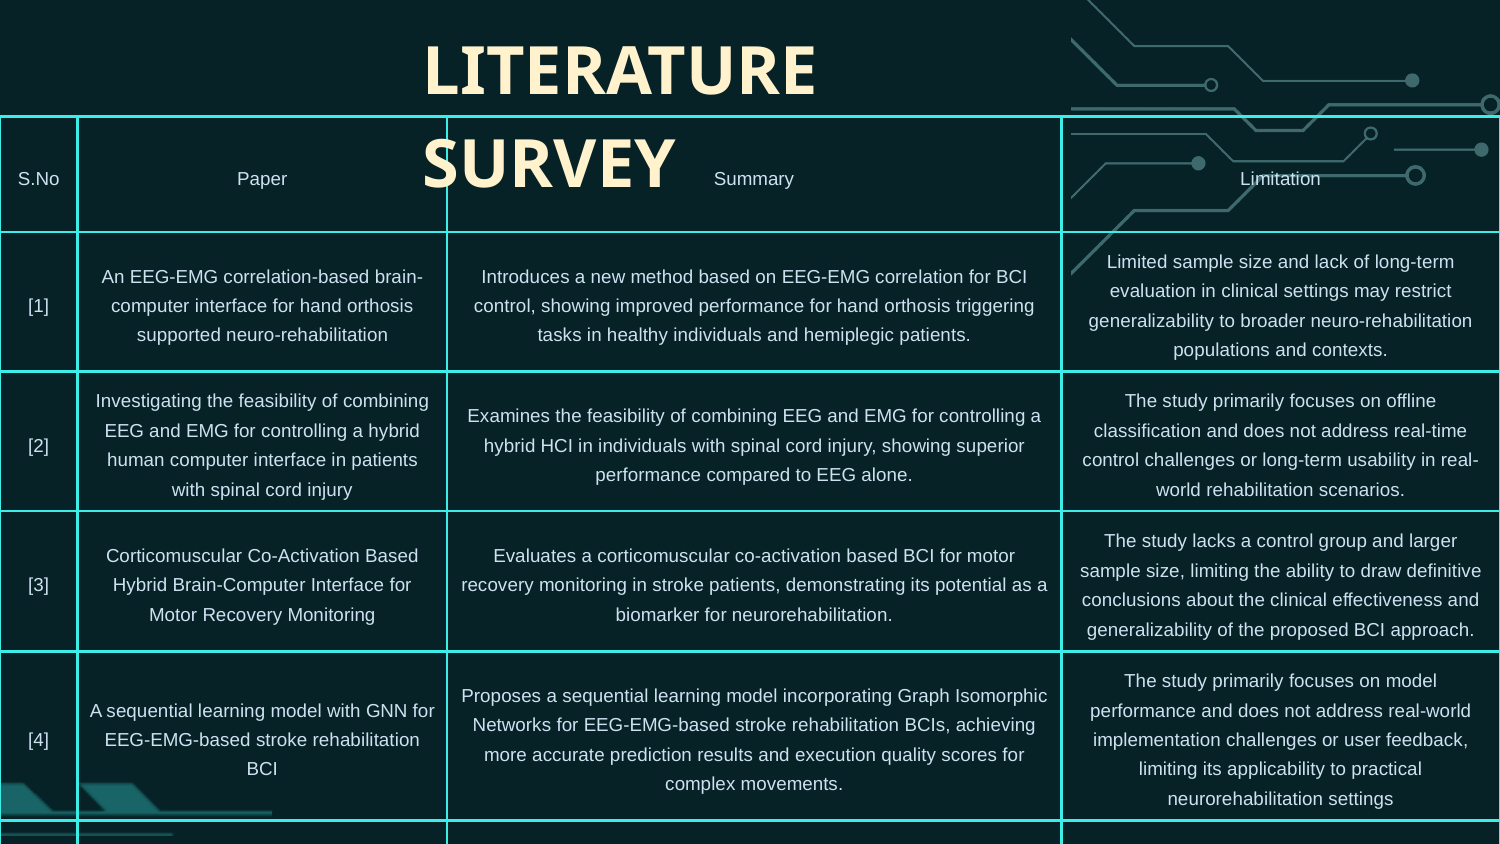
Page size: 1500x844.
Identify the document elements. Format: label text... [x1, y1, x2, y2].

table_cell [1] [1, 233, 76, 370]
table_cell Corticomuscular Co-Activation Based Hybrid Brain-Computer Interface for Motor Recovery Monitoring [79, 512, 446, 650]
table_cell Evaluates a corticomuscular co-activation based BCI for motor recovery monitoring in stroke patients, demonstrating its potential as a biomarker for neurorehabilitation. [448, 512, 1060, 650]
table_cell [79, 822, 446, 844]
table_cell An EEG-EMG correlation-based brain-computer interface for hand orthosis supported neuro-rehabilitation [79, 233, 446, 370]
table_cell [1063, 822, 1499, 844]
table_header S.No [1, 118, 76, 231]
table_cell Limited sample size and lack of long-term evaluation in clinical settings may restrict generalizability to broader neuro-rehabilitation populations and contexts. [1063, 233, 1499, 370]
table_cell A sequential learning model with GNN for EEG-EMG-based stroke rehabilitation BCI [79, 653, 446, 819]
table_header Limitation [1063, 118, 1499, 231]
table_cell [3] [1, 512, 76, 650]
table_cell Examines the feasibility of combining EEG and EMG for controlling a hybrid HCI in individuals with spinal cord injury, showing superior performance compared to EEG alone. [448, 373, 1060, 510]
table_cell [448, 822, 1060, 844]
table_cell Investigating the feasibility of combining EEG and EMG for controlling a hybrid human computer interface in patients with spinal cord injury [79, 373, 446, 510]
table_header Summary [448, 118, 1060, 231]
table_header Paper [79, 118, 446, 231]
table_cell [2] [1, 373, 76, 510]
table_cell The study lacks a control group and larger sample size, limiting the ability to draw definitive conclusions about the clinical effectiveness and generalizability of the proposed BCI approach. [1063, 512, 1499, 650]
table_cell [4] [1, 653, 76, 819]
text_box [1071, 0, 1500, 115]
table_cell The study primarily focuses on model performance and does not address real-world implementation challenges or user feedback, limiting its applicability to practical neurorehabilitation settings [1063, 653, 1499, 819]
text_box LITERATURE SURVEY [422, 14, 1001, 202]
table_cell The study primarily focuses on offline classification and does not address real-time control challenges or long-term usability in real-world rehabilitation scenarios. [1063, 373, 1499, 510]
table_cell [1, 822, 76, 844]
table_cell Introduces a new method based on EEG-EMG correlation for BCI control, showing improved performance for hand orthosis triggering tasks in healthy individuals and hemiplegic patients. [448, 233, 1060, 370]
table_cell Proposes a sequential learning model incorporating Graph Isomorphic Networks for EEG-EMG-based stroke rehabilitation BCIs, achieving more accurate prediction results and execution quality scores for complex movements. [448, 653, 1060, 819]
